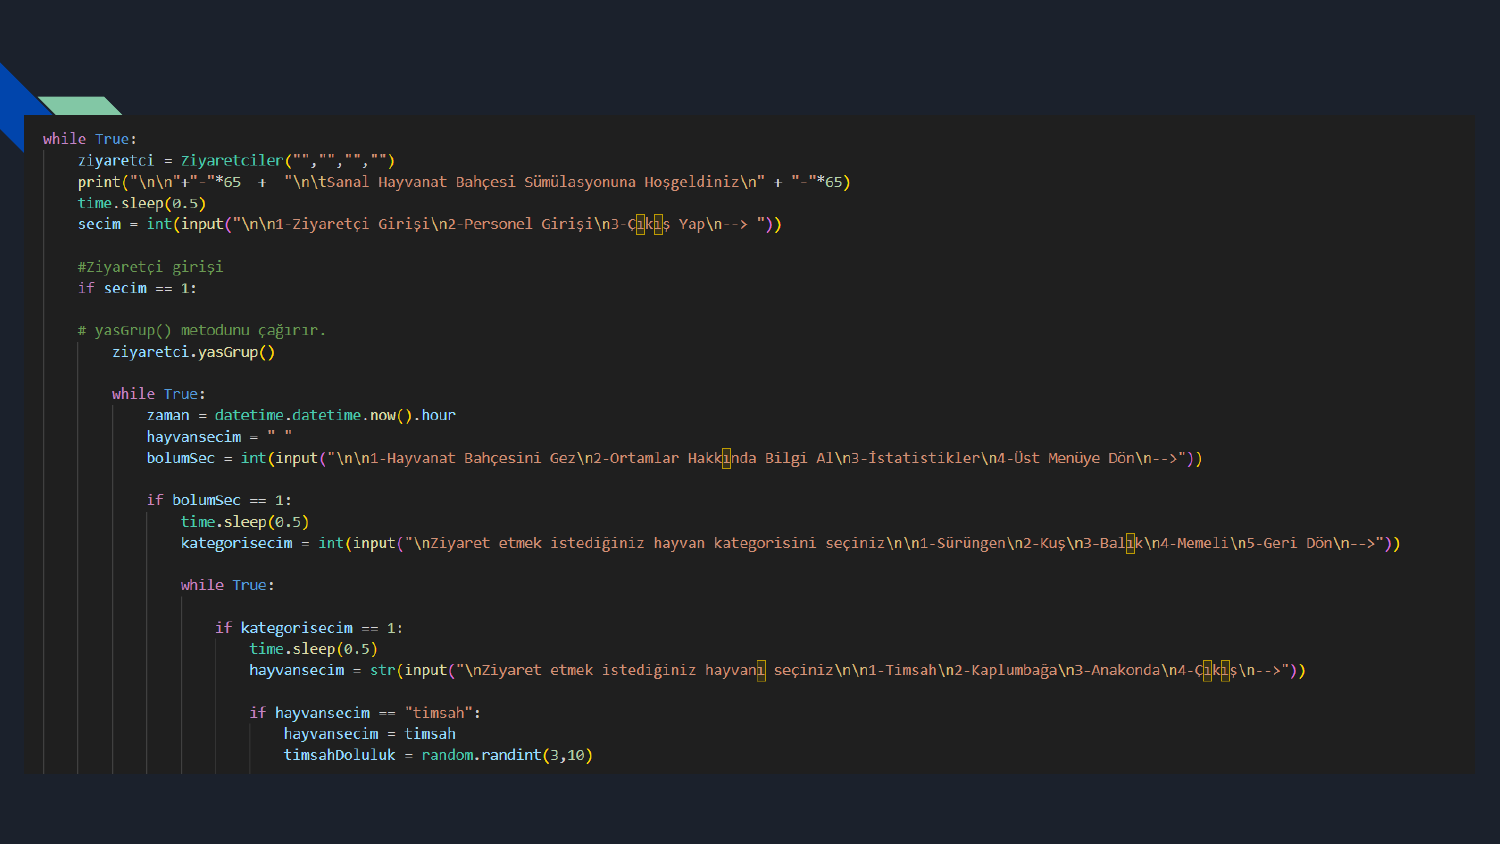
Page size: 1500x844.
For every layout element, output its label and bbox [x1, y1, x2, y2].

picture [24, 115, 1476, 774]
